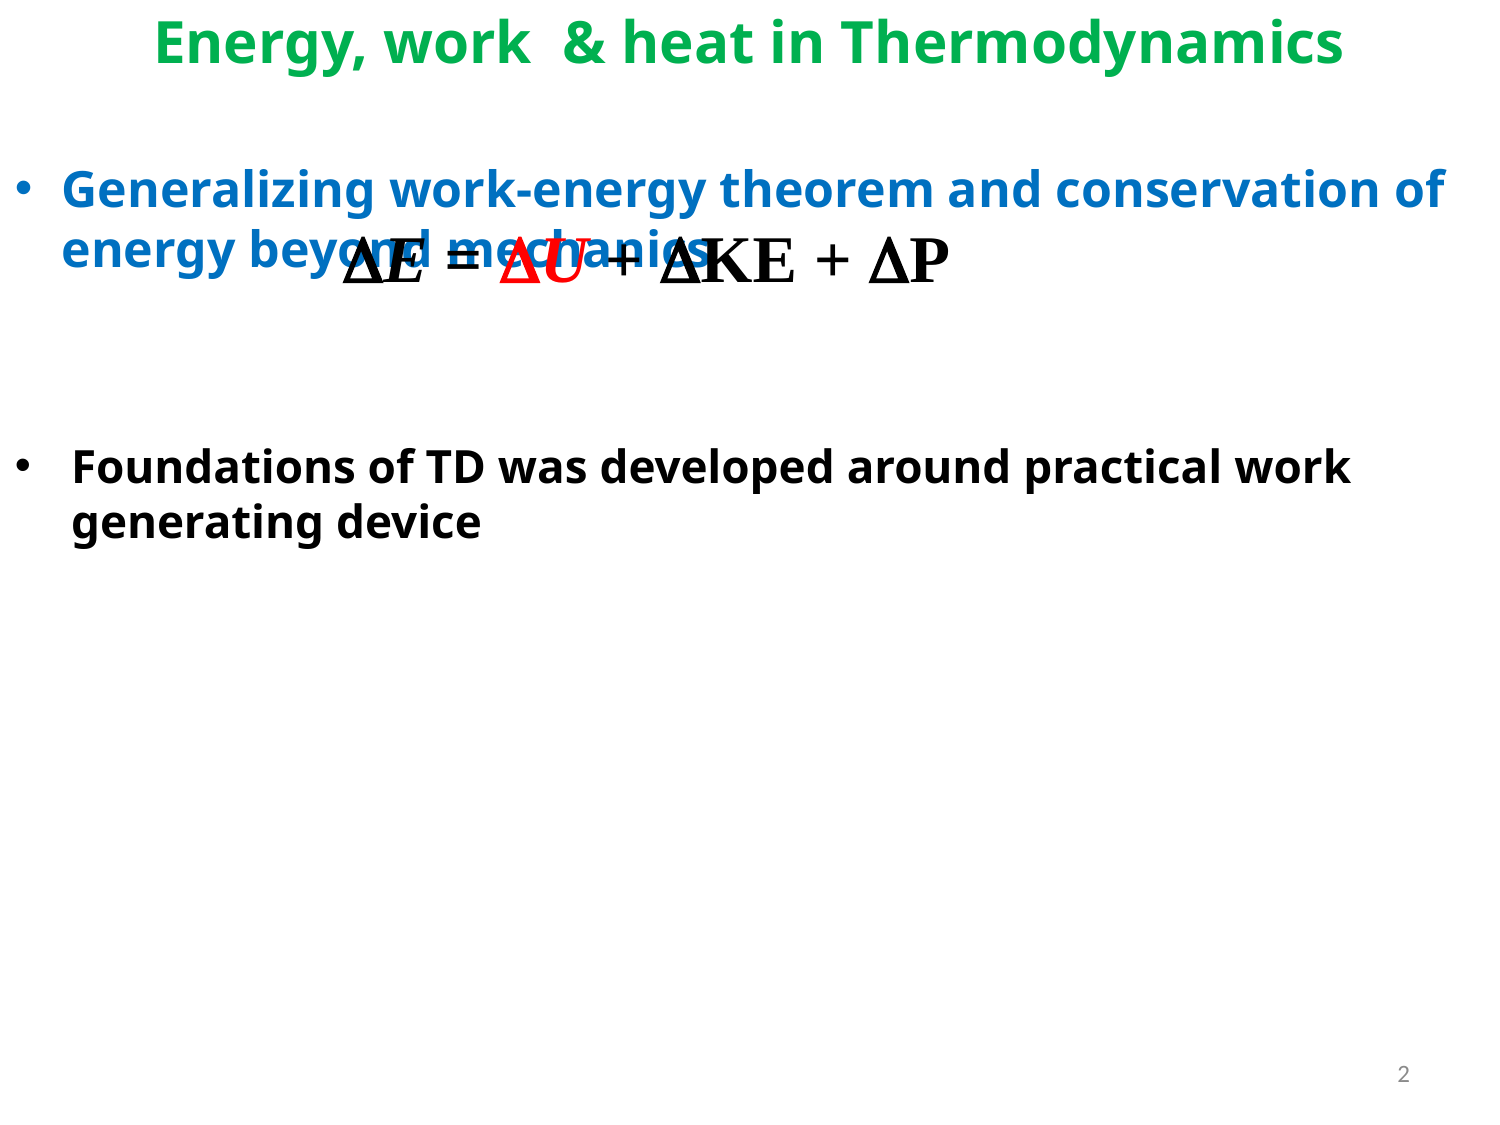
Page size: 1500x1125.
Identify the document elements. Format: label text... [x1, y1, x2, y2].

slide_number 2 [1074, 1042, 1425, 1103]
title Energy, work & heat in Thermodynamics [0, 0, 1499, 90]
text_box DE = DU + DKE + DP [327, 208, 966, 303]
